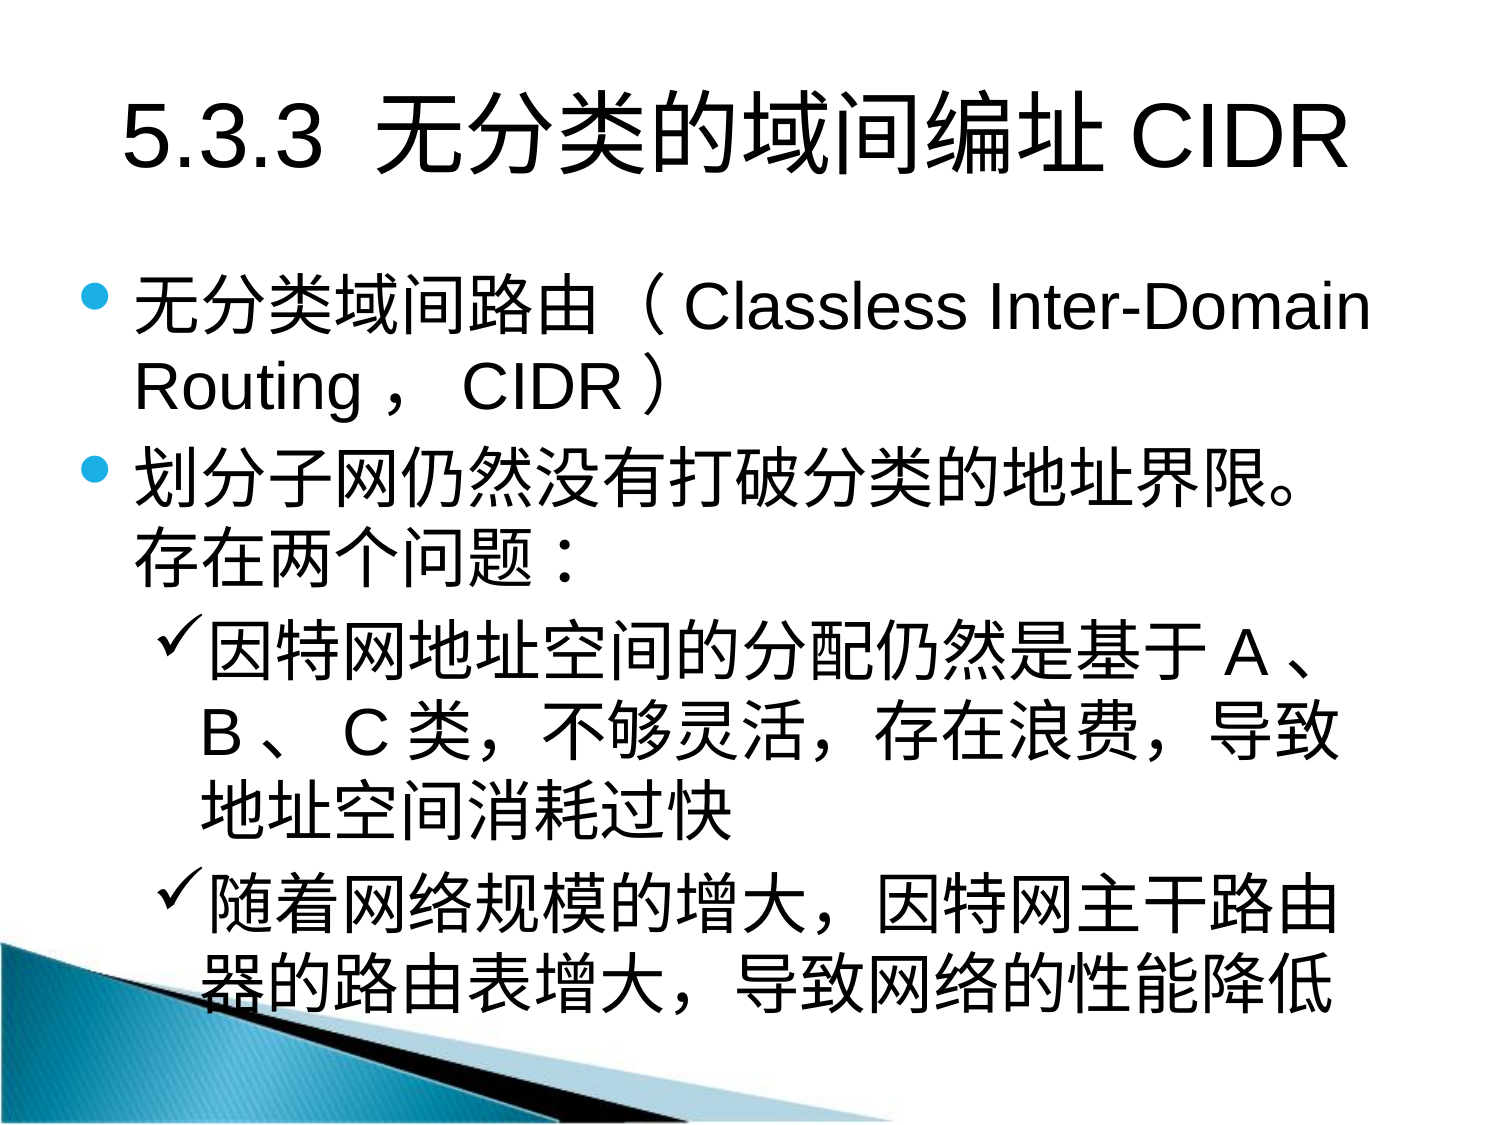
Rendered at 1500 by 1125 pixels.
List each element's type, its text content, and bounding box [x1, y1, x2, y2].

picture [0, 823, 914, 1125]
title 5.3.3 无分类的域间编址CIDR [62, 37, 1413, 226]
list 无分类域间路由（Classless Inter-Domain Routing，CIDR） 划分子网仍然没有打破分类的地址界限。存在两个问题 ： 因特网地址空间的分配仍然是基于A、B、C类，不够灵活，存在浪费，导致地址空间消耗过快 随着网络规模的增大，因特网主干路由器的路由表增大，导致网络的性能降低 [62, 254, 1413, 998]
